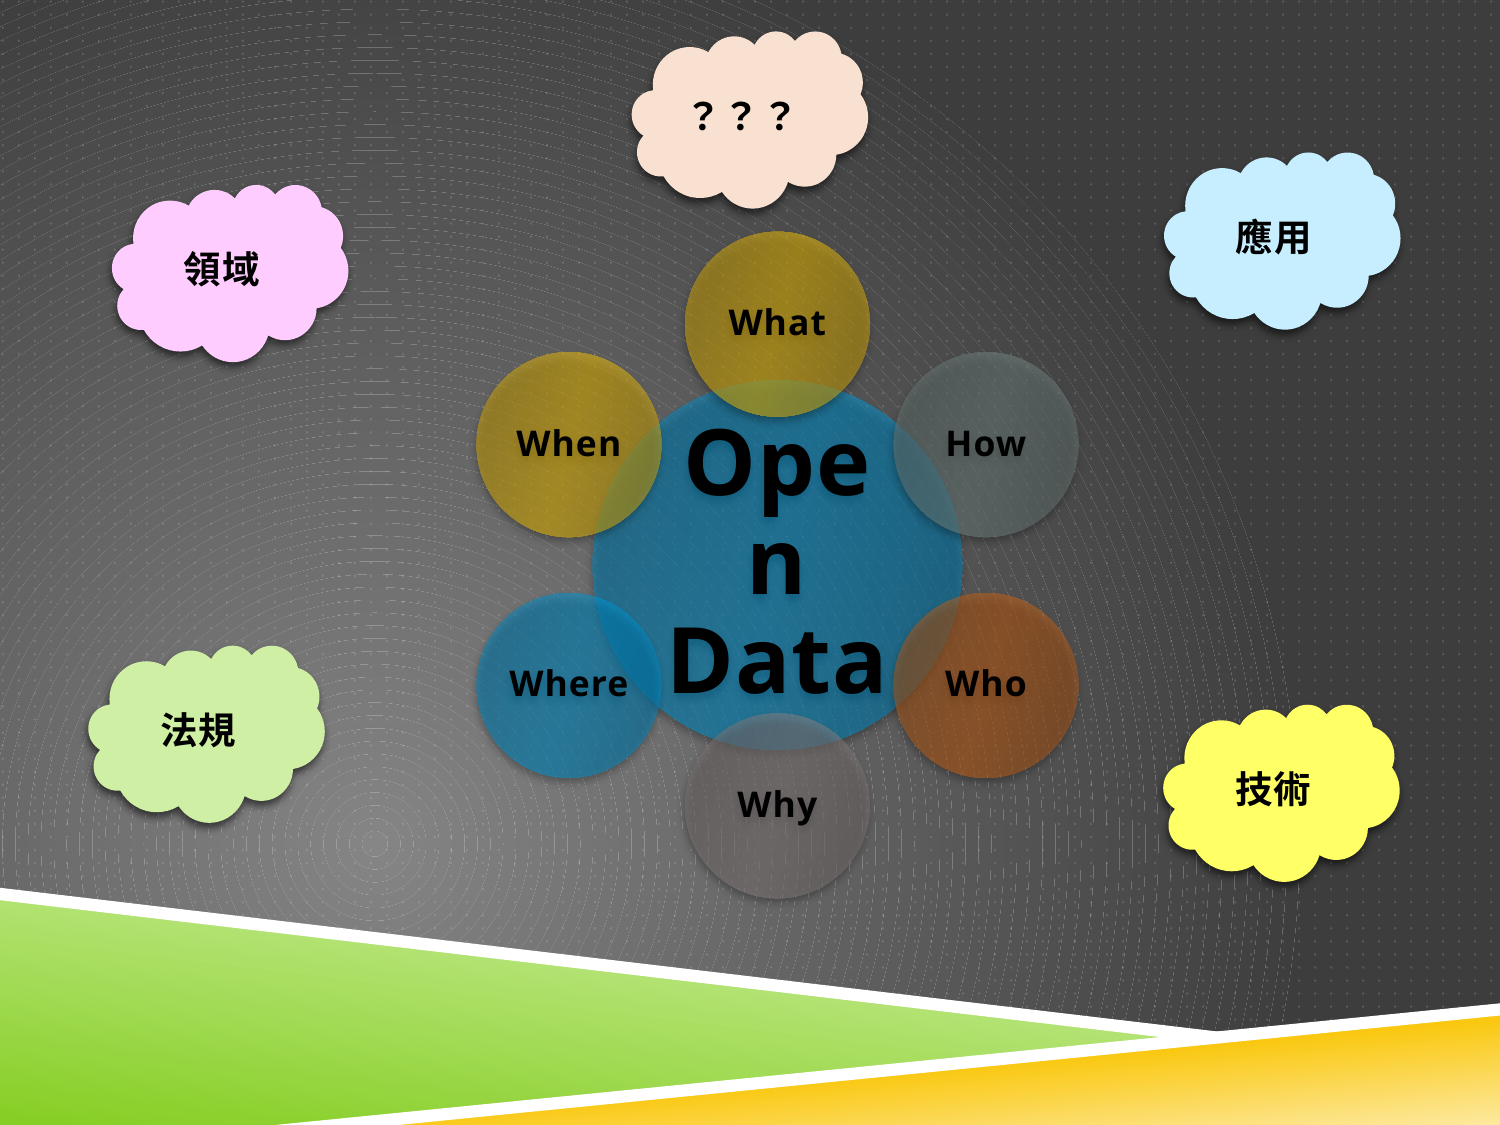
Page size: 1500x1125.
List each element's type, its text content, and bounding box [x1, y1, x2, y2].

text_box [277, 231, 1278, 899]
text_box 領域 [111, 184, 343, 363]
text_box 法規 [88, 645, 271, 823]
text_box 應用 [1164, 152, 1401, 330]
text_box 技術 [1284, 704, 1400, 882]
text_box ？？？ [631, 31, 869, 209]
